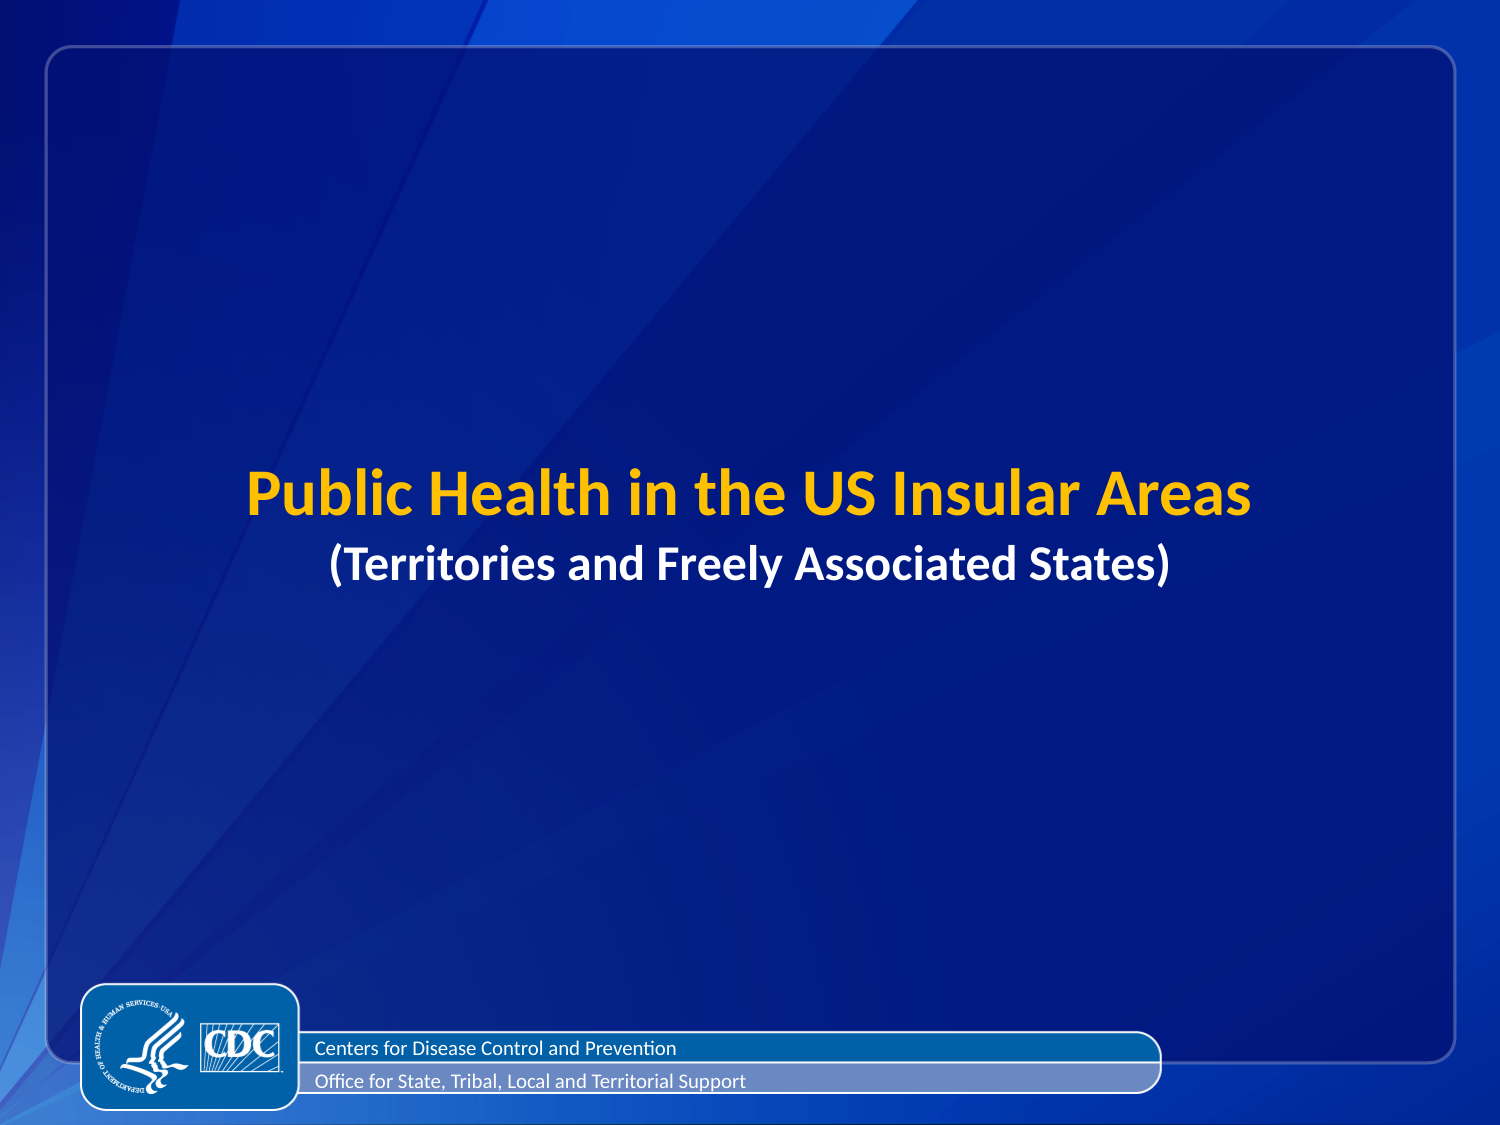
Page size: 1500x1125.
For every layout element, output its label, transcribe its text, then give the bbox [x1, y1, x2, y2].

title Public Health in the US Insular Areas (Territories and Freely Associated States) [75, 458, 1425, 734]
list Centers for Disease Control and Prevention [300, 1027, 1138, 1058]
list Office for State, Tribal, Local and Territorial Support [300, 1060, 1138, 1098]
picture [0, 0, 1500, 1125]
